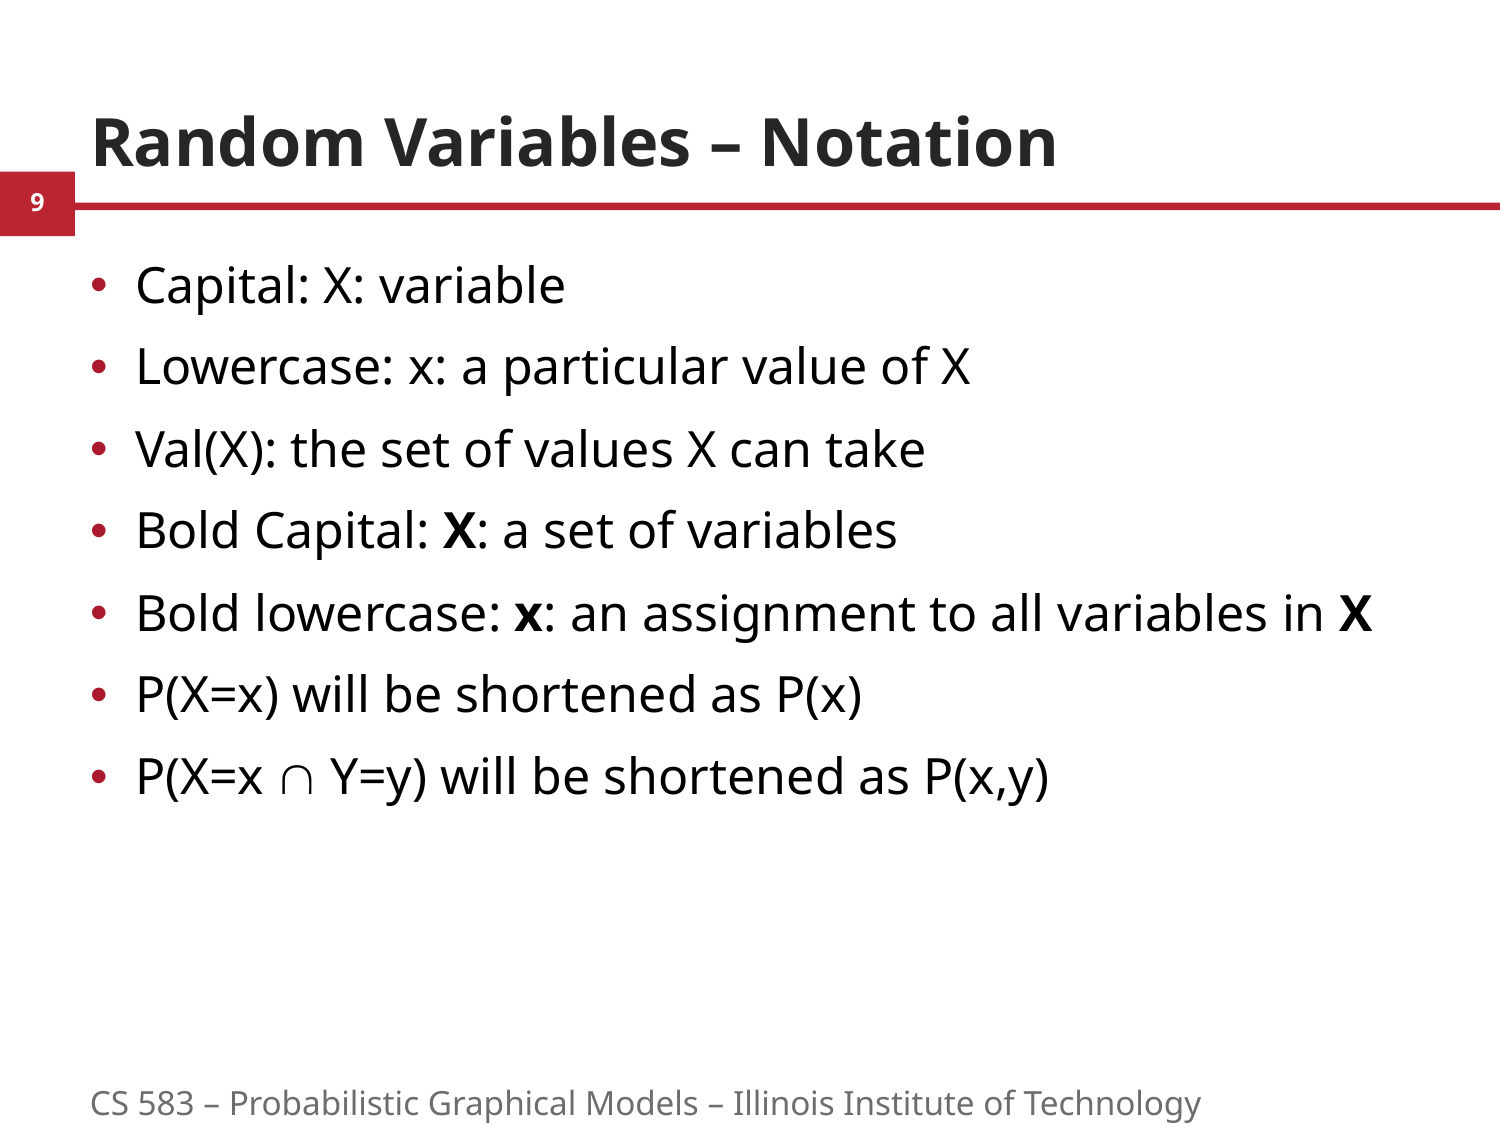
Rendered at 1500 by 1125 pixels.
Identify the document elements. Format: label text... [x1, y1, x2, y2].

list Capital: X: variable Lowercase: x: a particular value of X Val(X): the set of values X can take Bold Capital: X: a set of variables Bold lowercase: x: an assignment to all variables in X P(X=x) will be shortened as P(x) P(X=x  Y=y) will be shortened as P(x,y) [75, 249, 1425, 1013]
footer CS 583 – Probabilistic Graphical Models – Illinois Institute of Technology [75, 1074, 1438, 1125]
title Random Variables – Notation [75, 56, 1425, 188]
